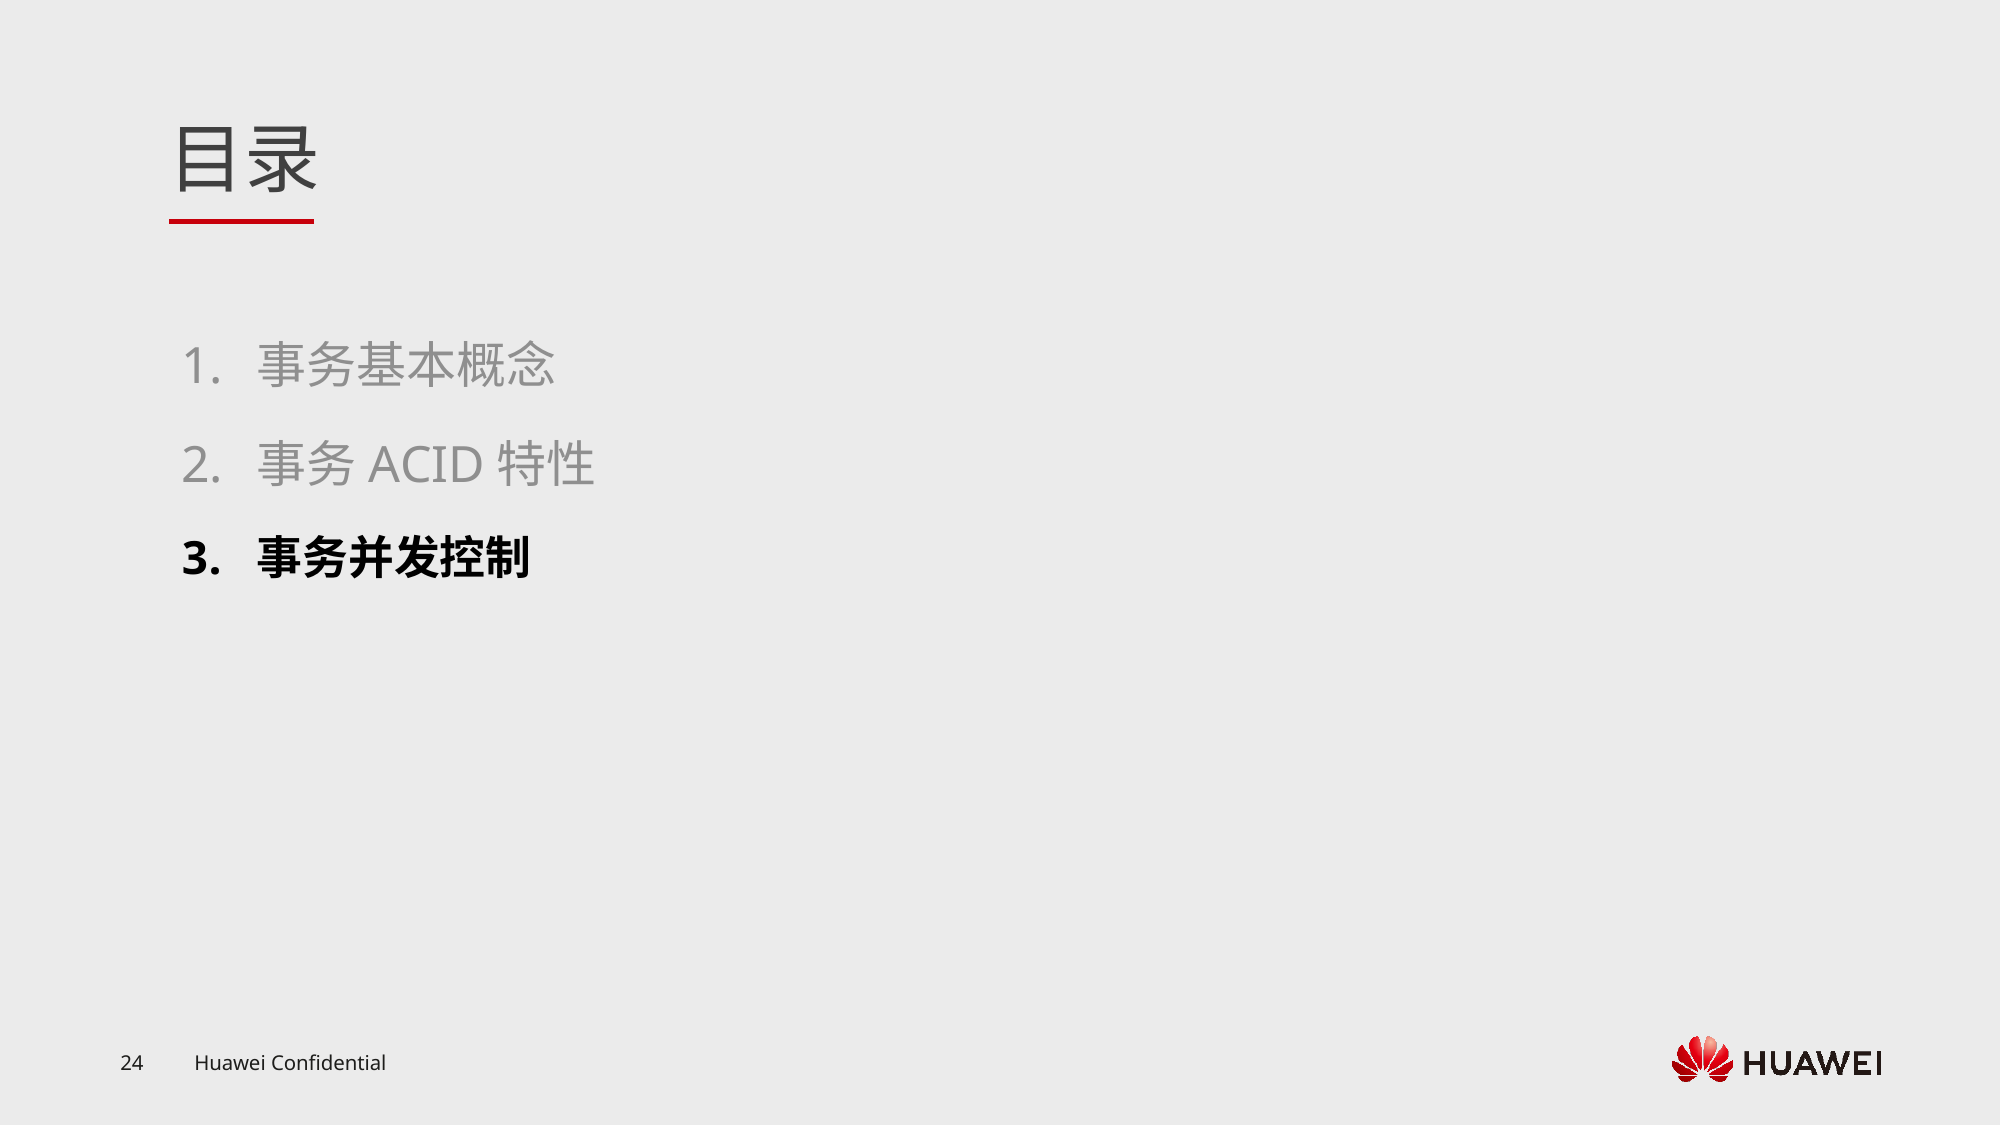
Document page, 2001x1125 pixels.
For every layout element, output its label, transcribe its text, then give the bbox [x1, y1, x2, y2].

picture [1672, 1036, 1881, 1082]
list 事务基本概念 事务ACID特性 事务并发控制 [167, 302, 1833, 970]
